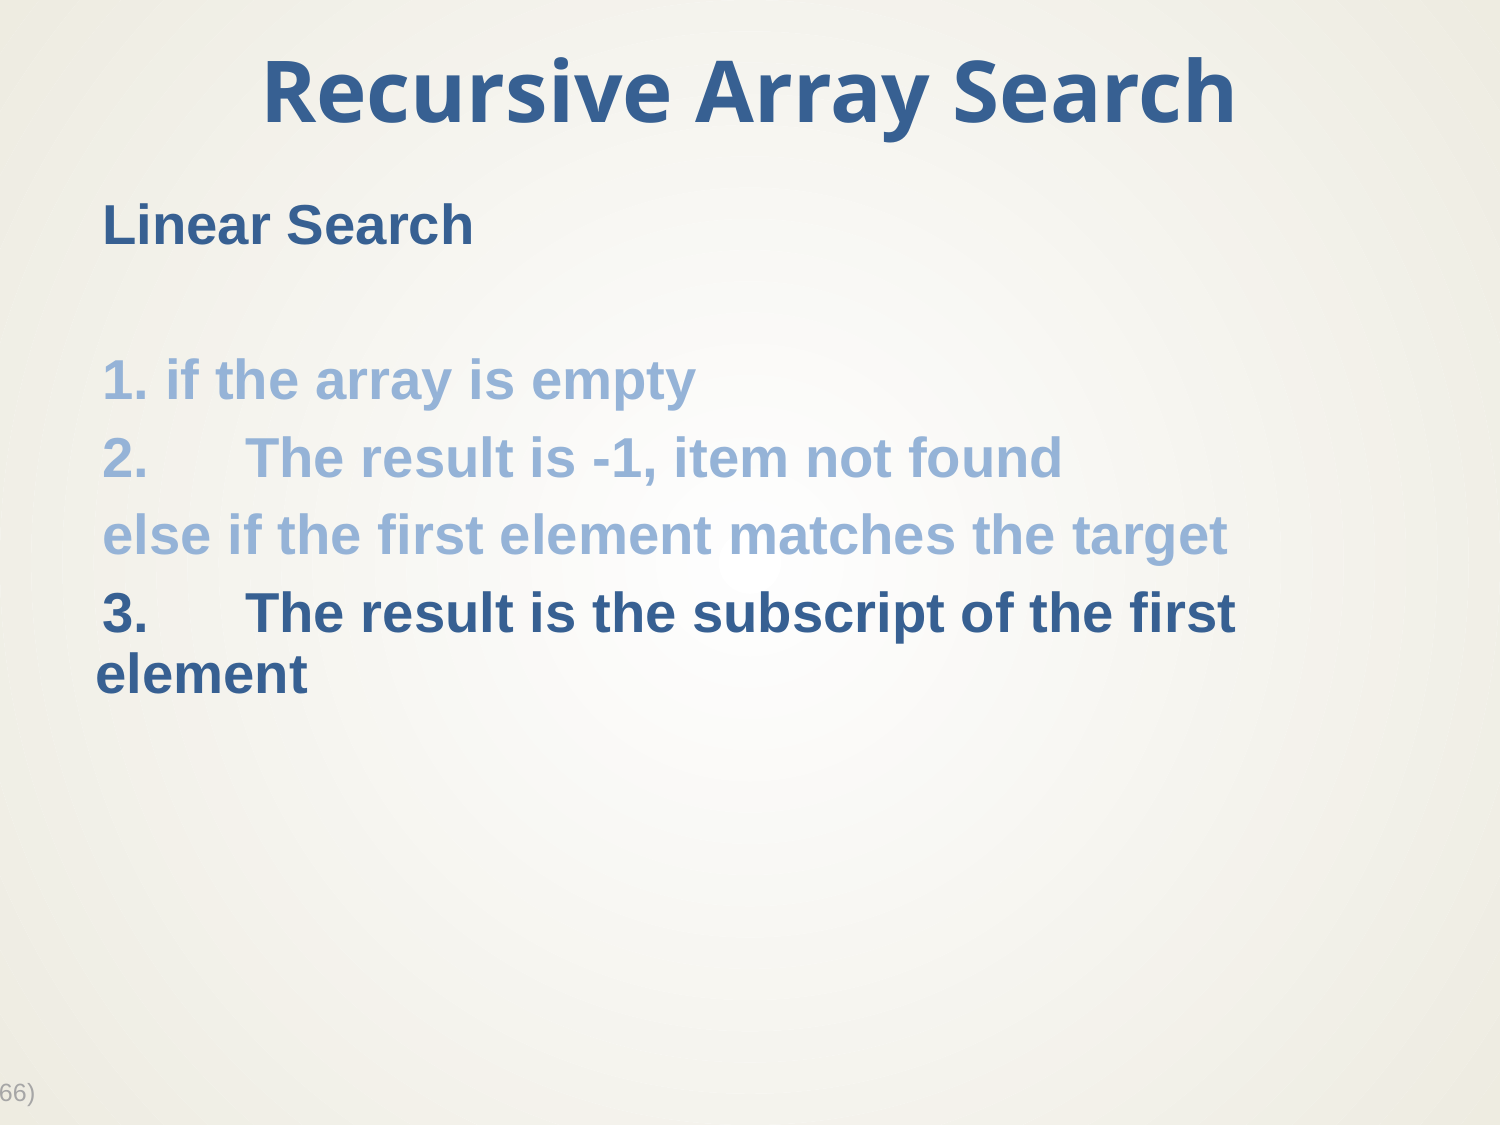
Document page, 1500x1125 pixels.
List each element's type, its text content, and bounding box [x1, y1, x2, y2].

list Linear Search 1. if the array is empty 2. The result is -1, item not found else if the first element matches the target 3. The result is the subscript of the first element [56, 187, 1444, 1036]
title Recursive Array Search [0, 24, 1500, 166]
